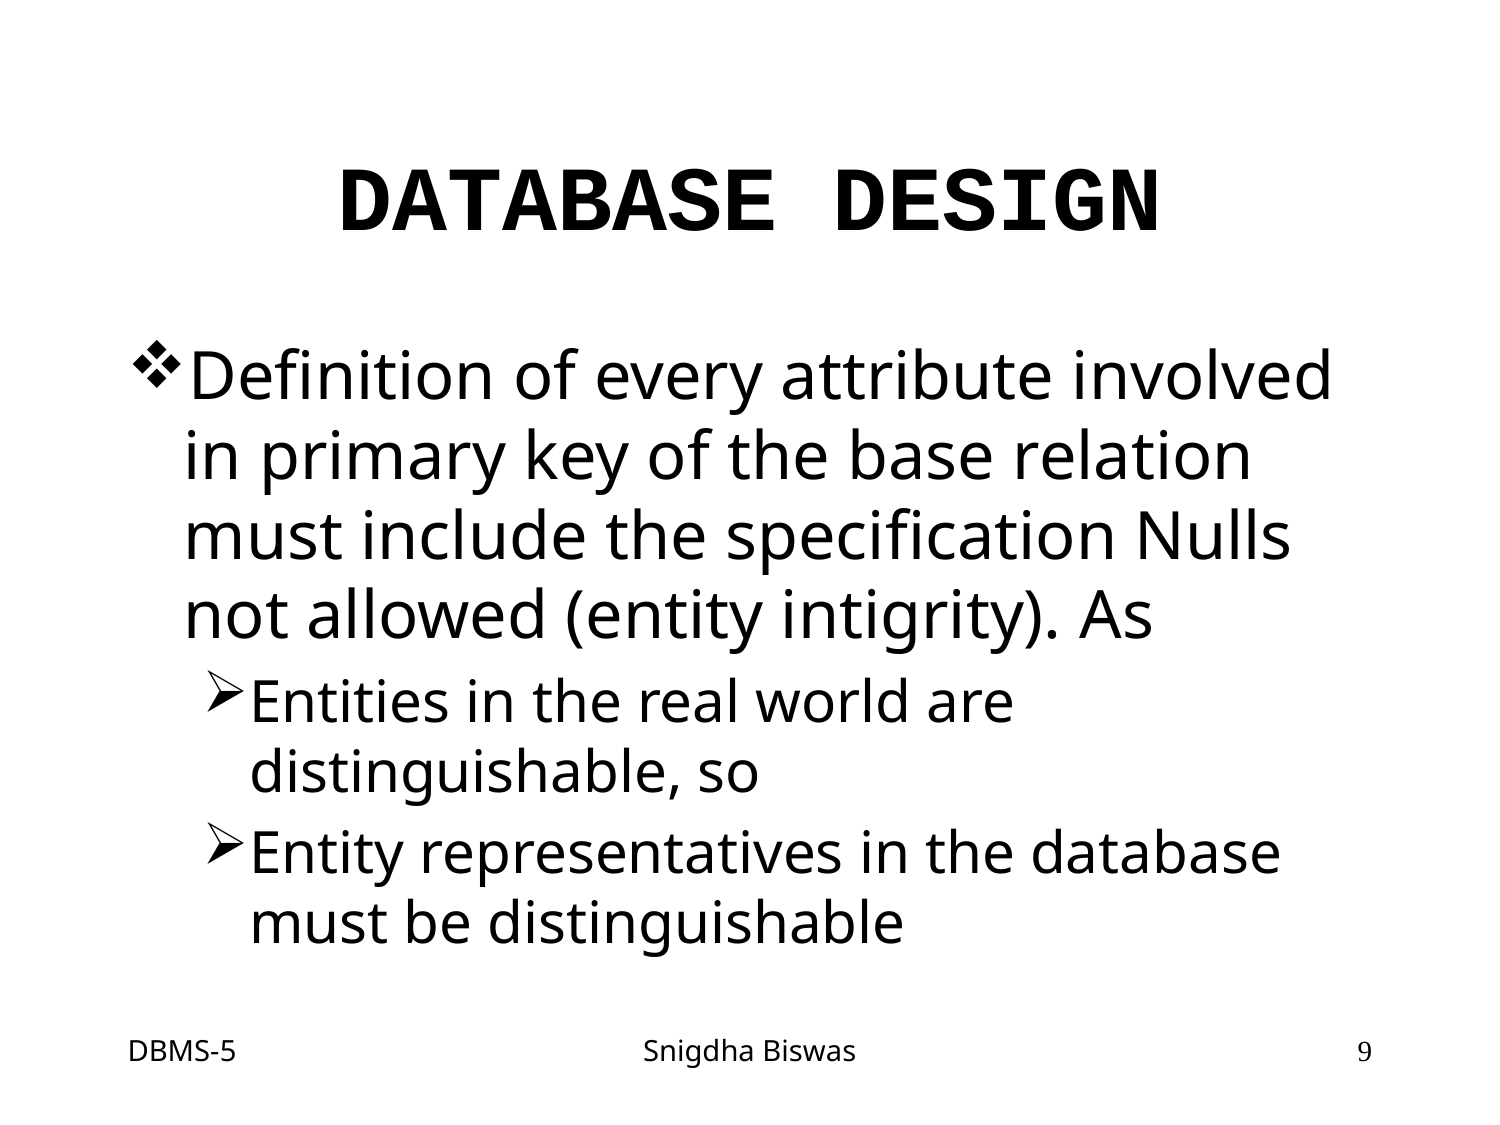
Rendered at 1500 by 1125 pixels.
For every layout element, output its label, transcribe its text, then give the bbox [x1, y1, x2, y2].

title DATABASE DESIGN [112, 99, 1388, 288]
slide_number 9 [1074, 1024, 1388, 1101]
slide_number DBMS-5 [112, 1024, 426, 1101]
footer Snigdha Biswas [512, 1024, 988, 1101]
list Definition of every attribute involved in primary key of the base relation must include the specification Nulls not allowed (entity intigrity). As Entities in the real world are distinguishable, so Entity representatives in the database must be distinguishable [112, 324, 1388, 1001]
